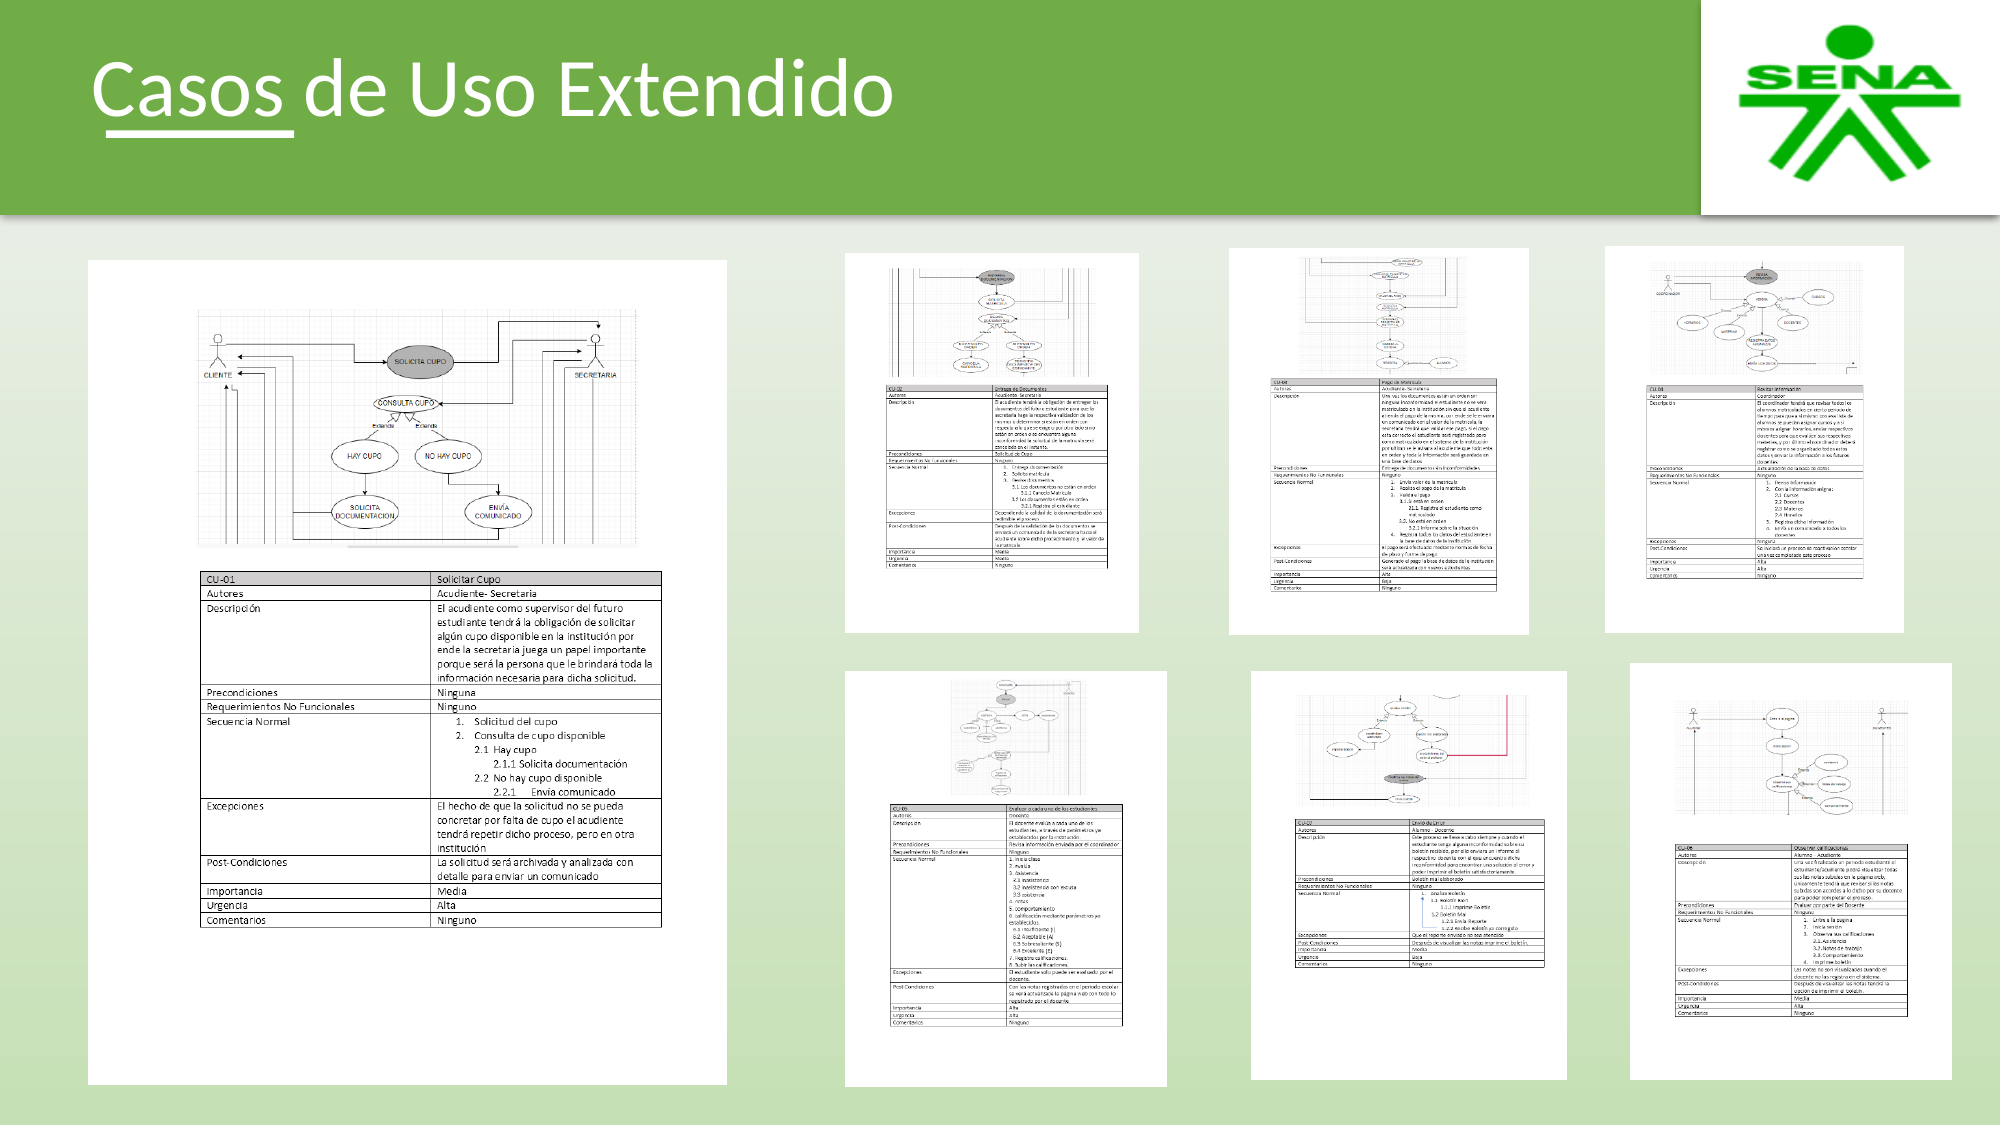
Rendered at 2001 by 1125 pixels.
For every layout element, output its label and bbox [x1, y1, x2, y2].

picture [845, 253, 1139, 633]
picture [1229, 248, 1529, 635]
text_box [0, 0, 2000, 215]
picture [88, 260, 727, 1086]
picture [1251, 671, 1567, 1080]
picture [1605, 246, 1904, 633]
picture [1630, 663, 1952, 1080]
picture [845, 671, 1167, 1087]
